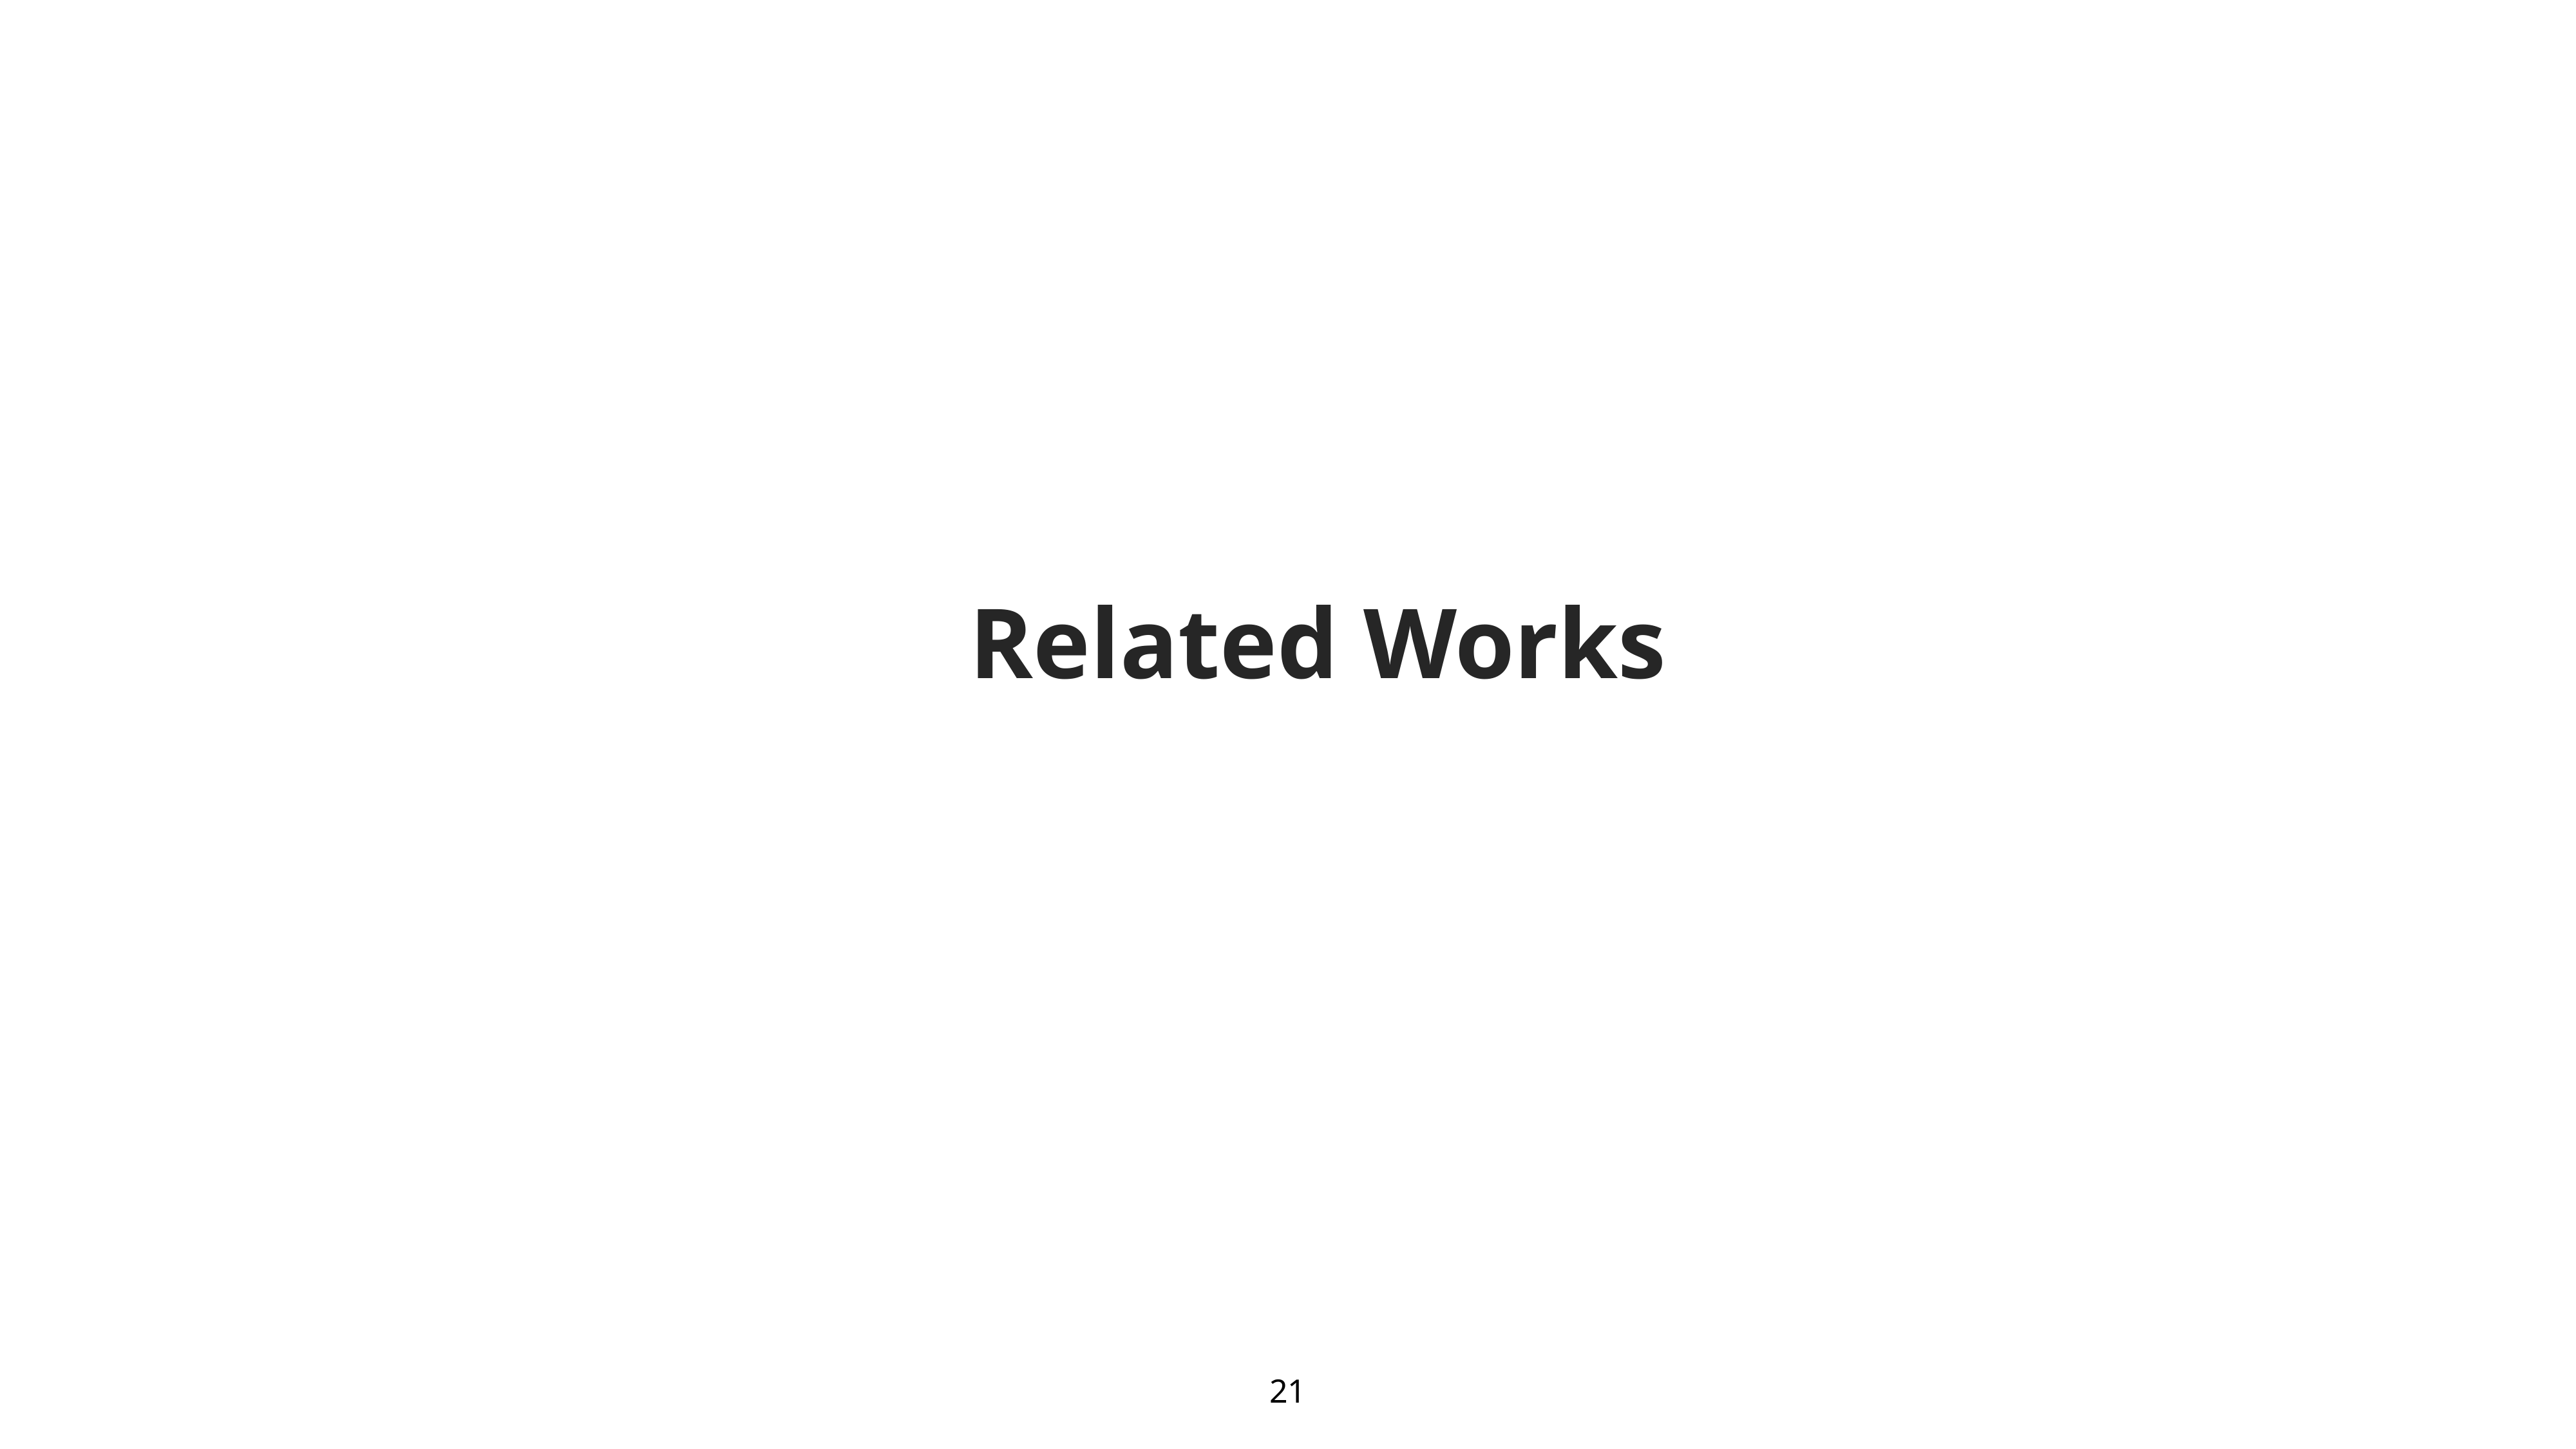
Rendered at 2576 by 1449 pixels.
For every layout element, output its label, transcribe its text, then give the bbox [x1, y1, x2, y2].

title Related Works [493, 524, 2143, 755]
slide_number 21 [1261, 1363, 1315, 1418]
